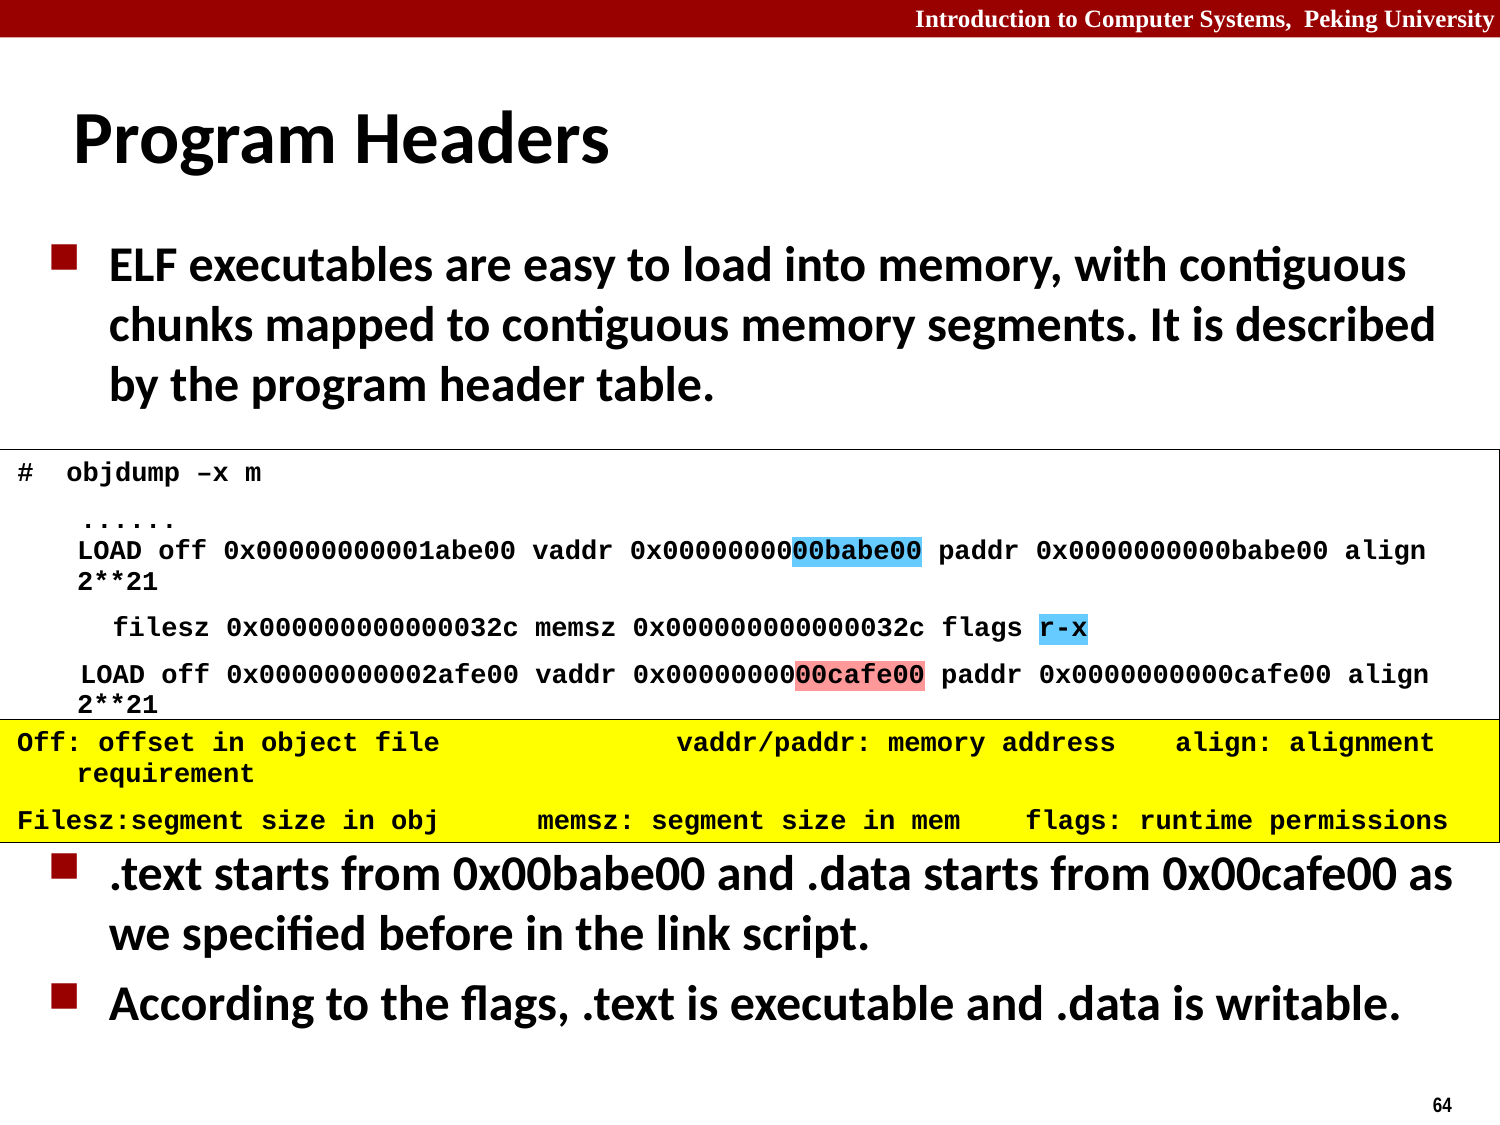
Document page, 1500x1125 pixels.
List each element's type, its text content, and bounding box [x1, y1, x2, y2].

text_box # objdump –x m ...... LOAD off 0x00000000001abe00 vaddr 0x0000000000babe00 paddr 0x0000000000babe00 align 2**21 filesz 0x000000000000032c memsz 0x000000000000032c flags r-x LOAD off 0x00000000002afe00 vaddr 0x0000000000cafe00 paddr 0x0000000000cafe00 align 2**21 filesz 0x0000000000000018 memsz 0x0000000000000020 flags rw- [0, 449, 1500, 719]
text_box Off: offset in object file vaddr/paddr: memory address align: alignment requirement Filesz:segment size in obj memsz: segment size in mem flags: runtime permissions [0, 719, 1500, 843]
list ELF executables are easy to load into memory, with contiguous chunks mapped to contiguous memory segments. It is described by the program header table. .text starts from 0x00babe00 and .data starts from 0x00cafe00 as we specified before in the link script. According to the flags, .text is executable and .data is writable. [37, 223, 1476, 449]
title Program Headers [58, 71, 1305, 197]
list ELF executables are easy to load into memory, with contiguous chunks mapped to contiguous memory segments. It is described by the program header table. .text starts from 0x00babe00 and .data starts from 0x00cafe00 as we specified before in the link script. According to the flags, .text is executable and .data is writable. [37, 843, 1476, 1040]
